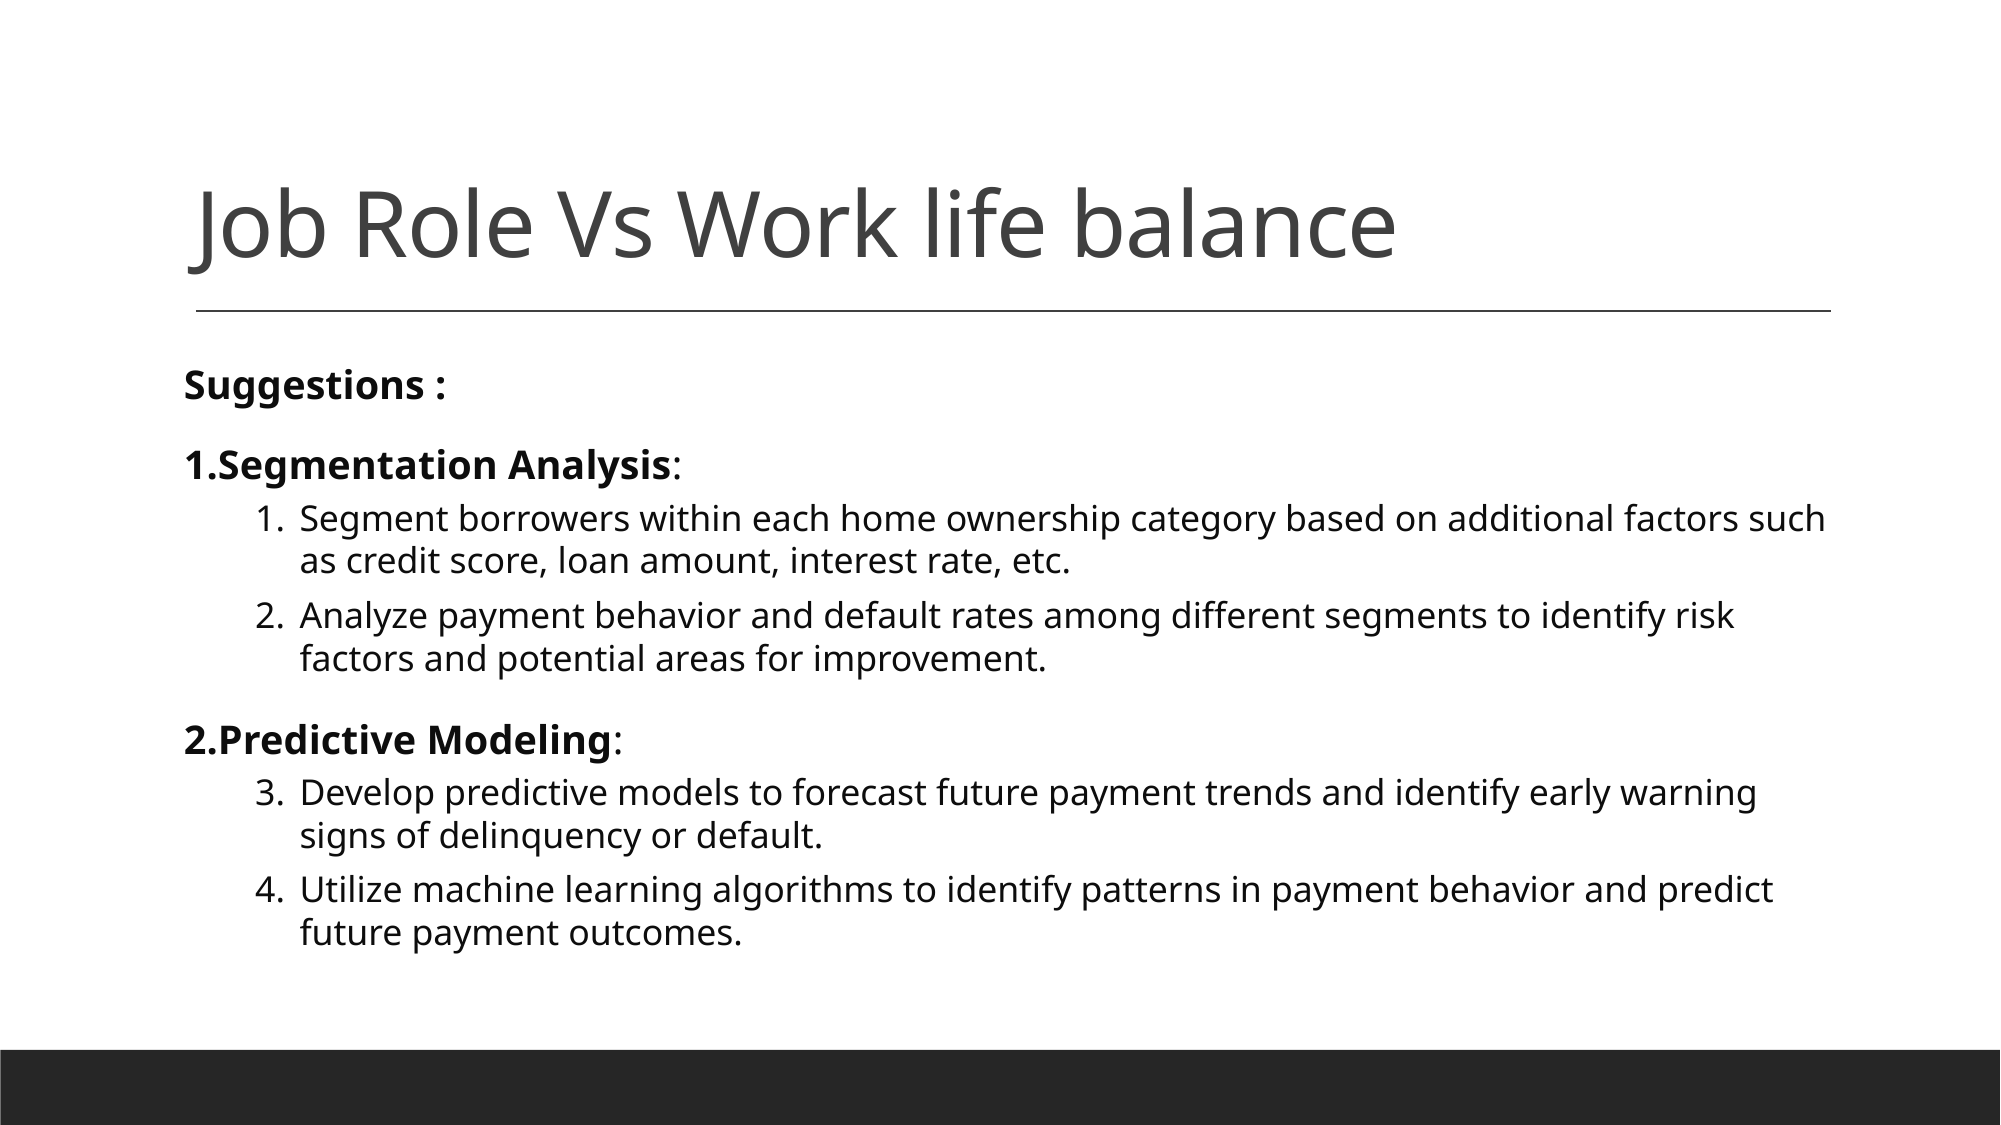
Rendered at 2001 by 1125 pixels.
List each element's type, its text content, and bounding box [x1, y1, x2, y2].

list Suggestions : 1.Segmentation Analysis: Segment borrowers within each home ownership category based on additional factors such as credit score, loan amount, interest rate, etc. Analyze payment behavior and default rates among different segments to identify risk factors and potential areas for improvement. 2.Predictive Modeling: Develop predictive models to forecast future payment trends and identify early warning signs of delinquency or default. Utilize machine learning algorithms to identify patterns in payment behavior and predict future payment outcomes. [183, 348, 1834, 965]
title Job Role Vs Work life balance [180, 47, 1830, 285]
